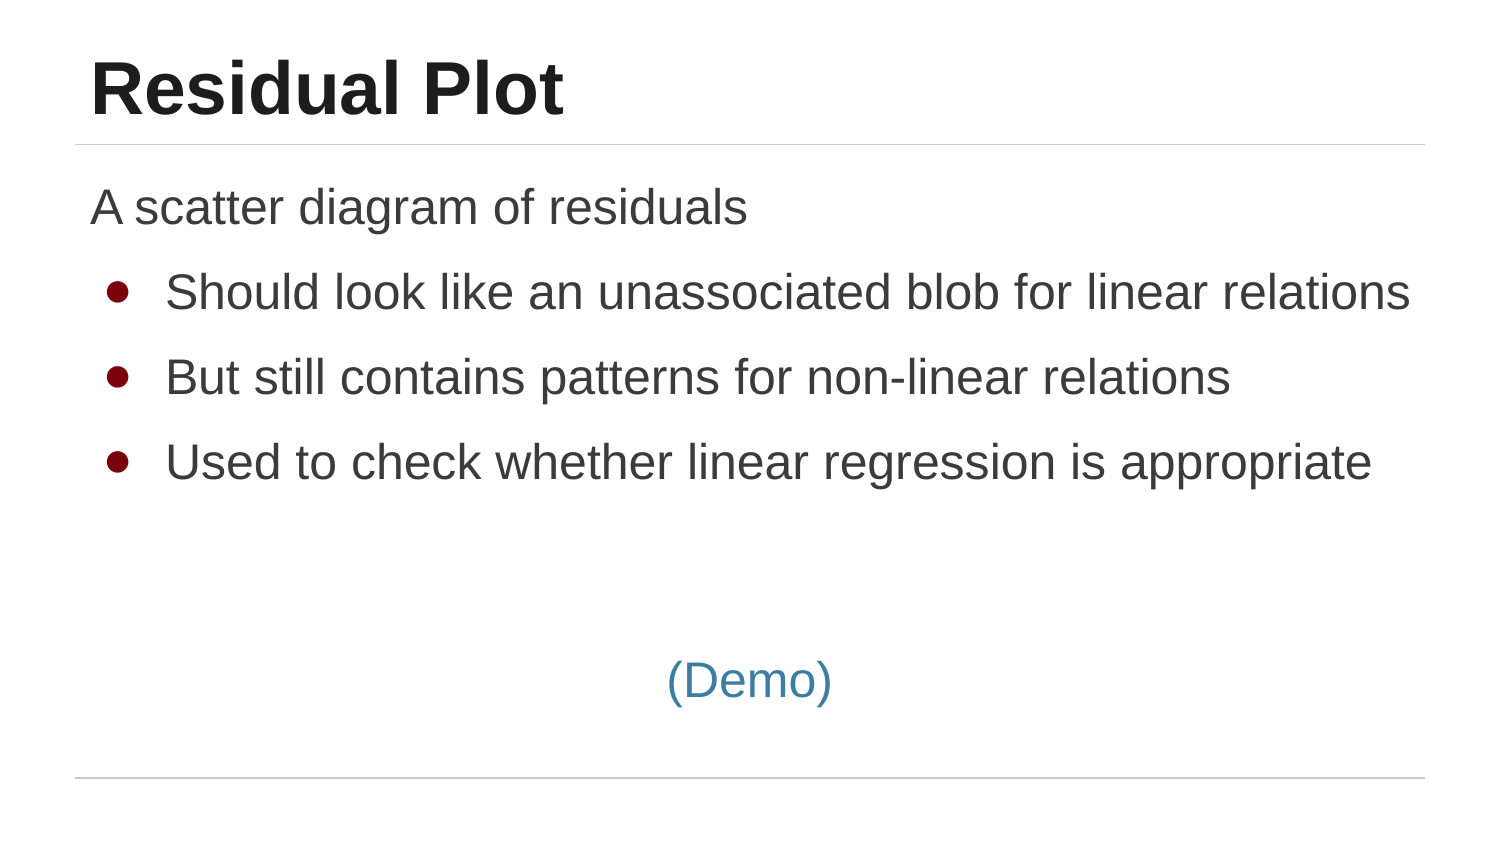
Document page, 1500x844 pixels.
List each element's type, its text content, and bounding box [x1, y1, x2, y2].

text_box (Demo) [639, 632, 861, 756]
list A scatter diagram of residuals Should look like an unassociated blob for linear relations But still contains patterns for non-linear relations Used to check whether linear regression is appropriate [75, 159, 1461, 451]
title Residual Plot [75, 33, 1175, 145]
